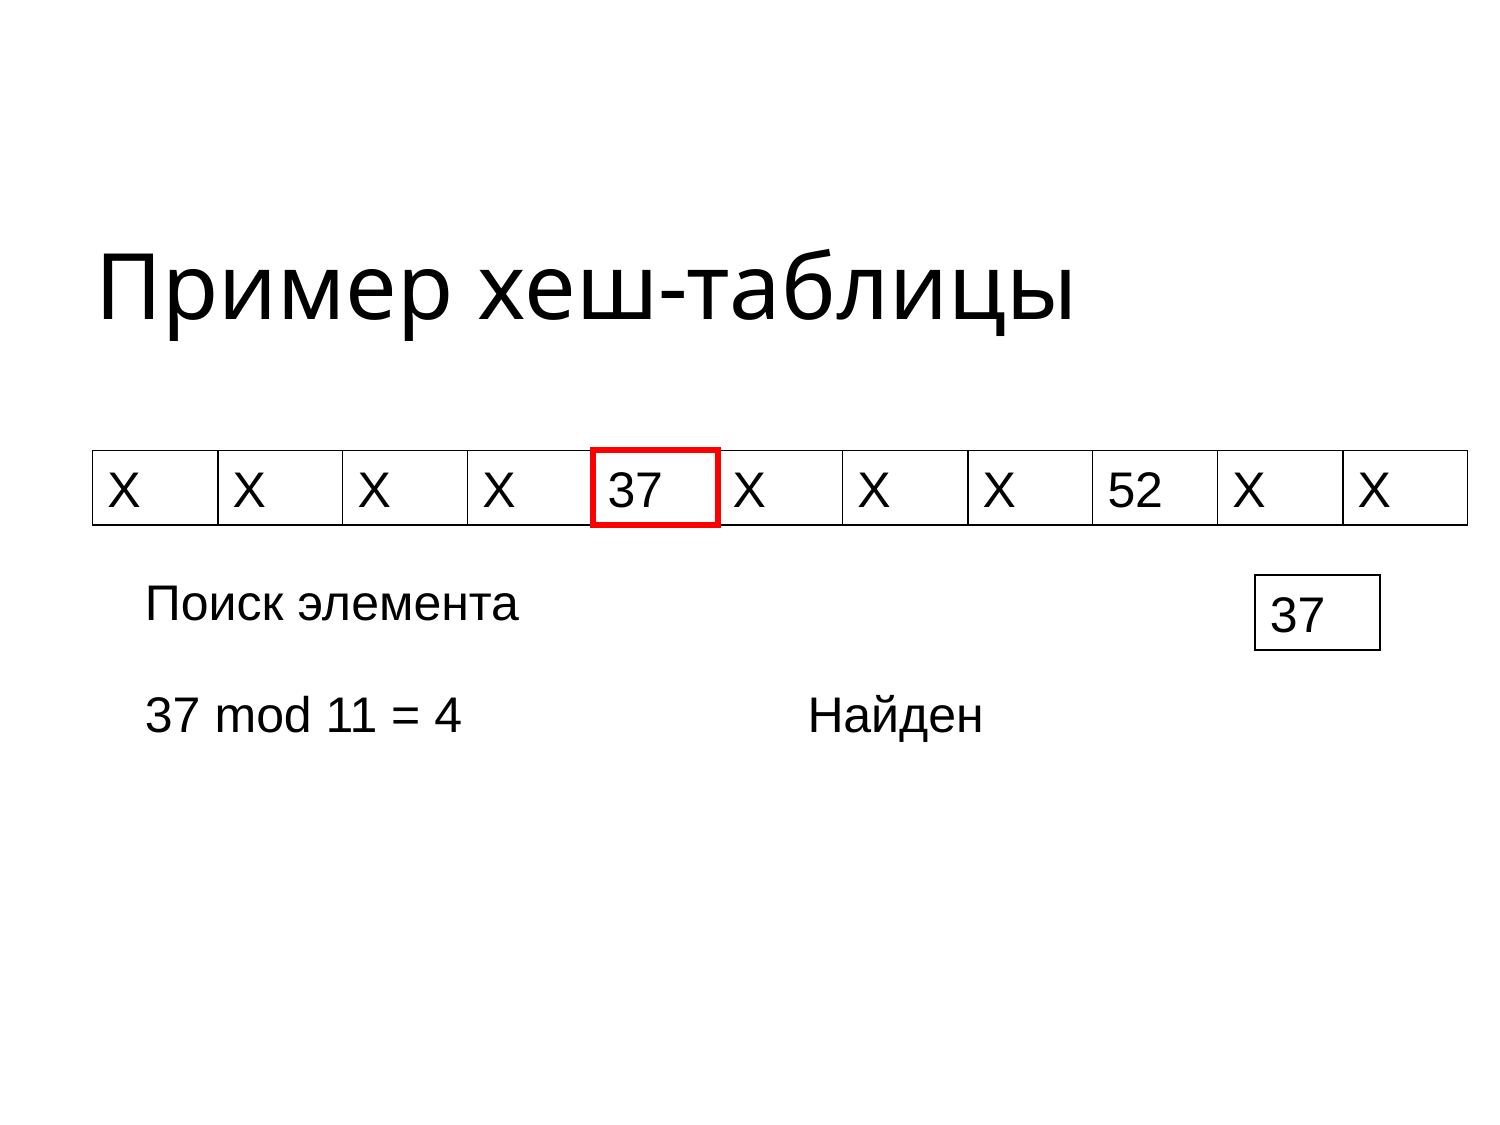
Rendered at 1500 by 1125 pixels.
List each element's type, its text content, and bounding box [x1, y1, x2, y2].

text_box Найден [792, 675, 1368, 751]
text_box Пример хеш-таблицы [80, 232, 1431, 421]
text_box 37 [1255, 575, 1381, 651]
text_box Поиск элемента [130, 562, 706, 638]
text_box 37 mod 11 = 4 [130, 675, 706, 751]
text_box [92, 450, 1468, 526]
